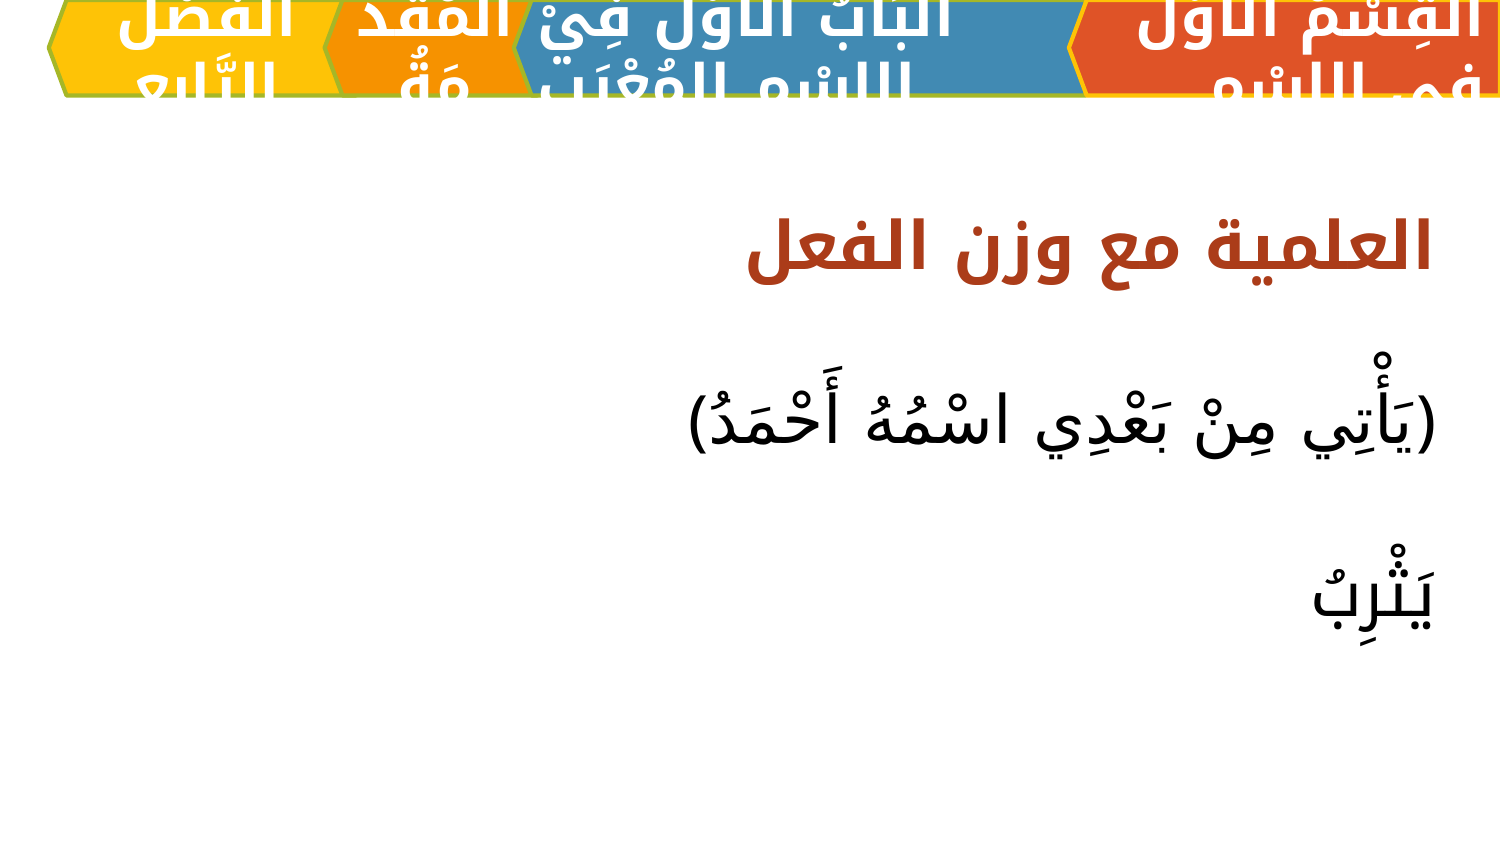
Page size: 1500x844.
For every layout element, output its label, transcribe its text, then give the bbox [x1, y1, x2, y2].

text_box الْمُقَدِّمَةُ [322, 0, 530, 98]
text_box اَلبَابُ الْأَوَّلُ فِيْ الِاسْمِ المُعْرَبِ [511, 0, 1085, 98]
text_box اَلْفَصْلُ الرَّابِعِ [46, 0, 341, 98]
text_box القِسْمُ الْأَوَّلُ فِي الِاسْمِ [1066, 0, 1500, 98]
list العلمية مع وزن الفعل ﴿يَأْتِي مِنْ بَعْدِي اسْمُهُ أَحْمَدُ﴾ يَثْرِبُ [29, 102, 1471, 824]
